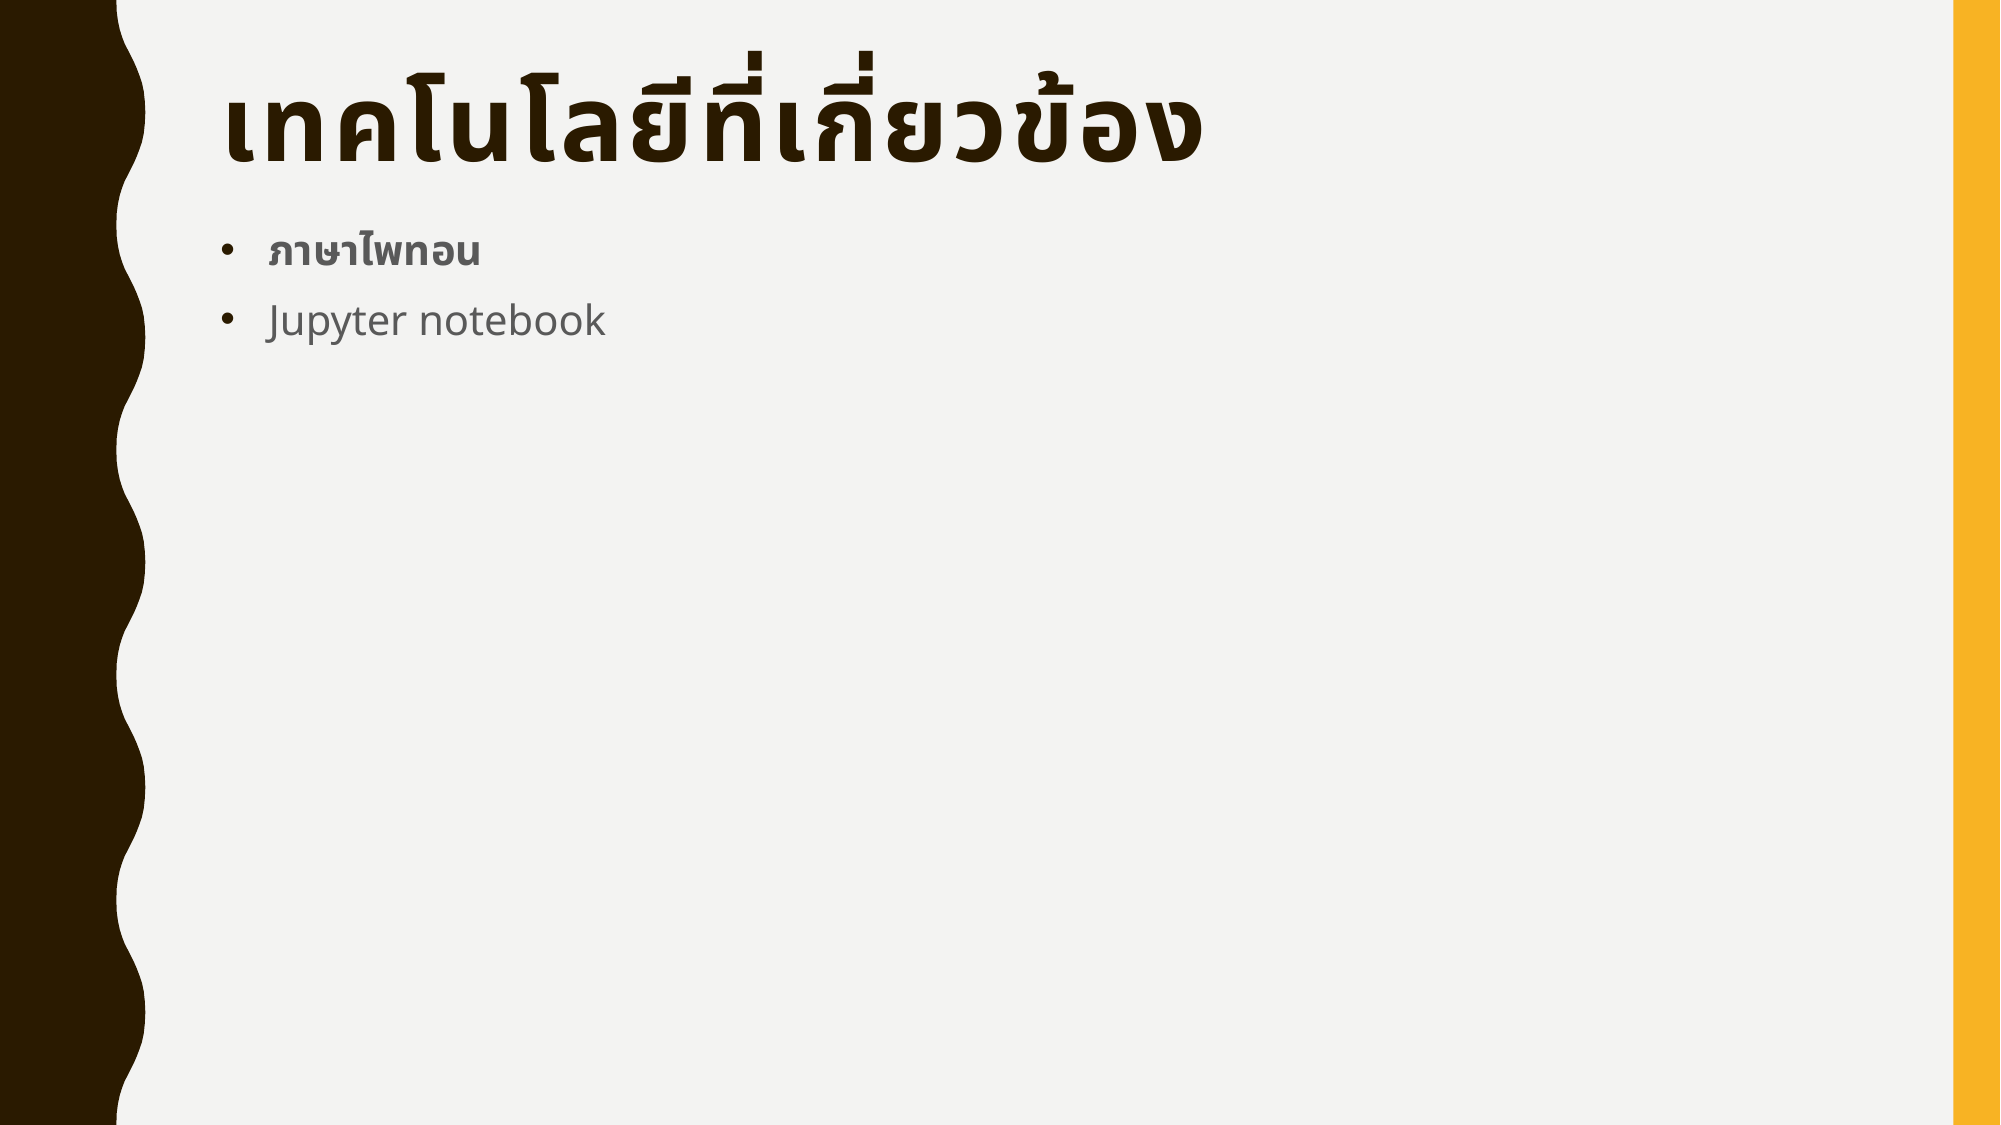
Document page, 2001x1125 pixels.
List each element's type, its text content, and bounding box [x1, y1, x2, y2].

title เทคโนโลยีที่เกี่ยวข้อง [205, 62, 1875, 211]
list ภาษาไพทอน Jupyter notebook [205, 211, 1875, 801]
